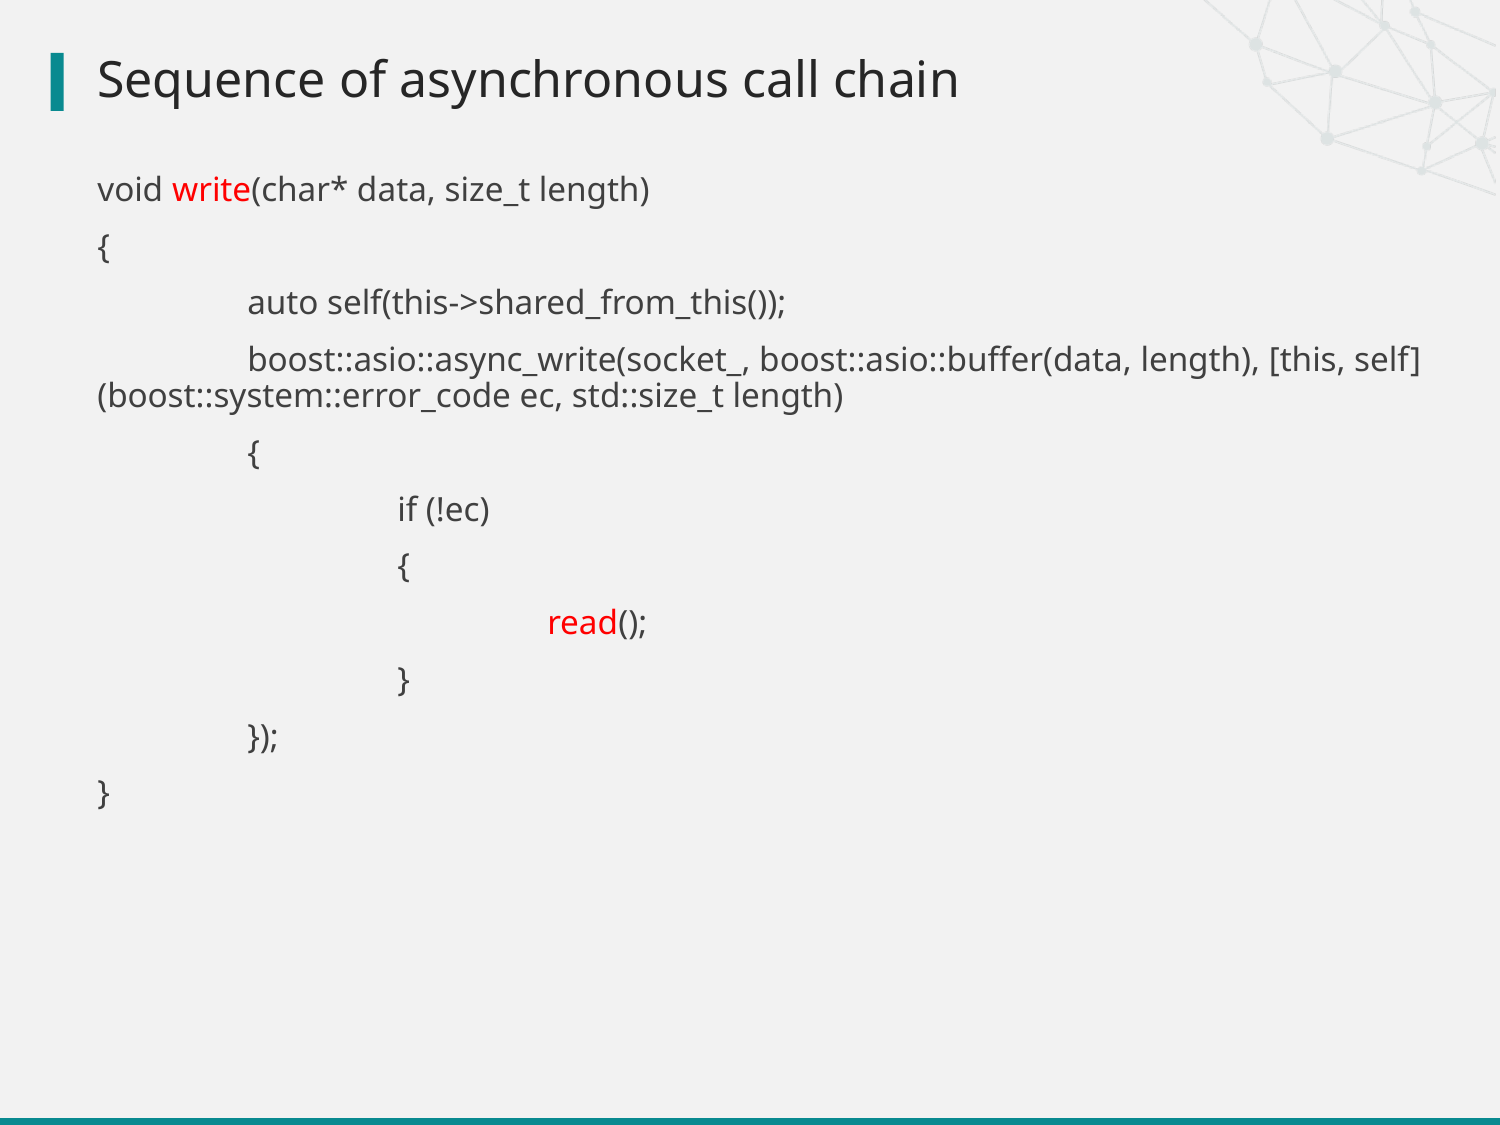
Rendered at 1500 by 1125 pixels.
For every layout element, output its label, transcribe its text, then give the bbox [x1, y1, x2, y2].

title Sequence of asynchronous call chain [82, 46, 1185, 117]
picture [0, 1118, 1500, 1125]
list void write(char* data, size_t length) { auto self(this->shared_from_this()); boost::asio::async_write(socket_, boost::asio::buffer(data, length), [this, self](boost::system::error_code ec, std::size_t length) { if (!ec) { read(); } }); } [82, 165, 1457, 1018]
